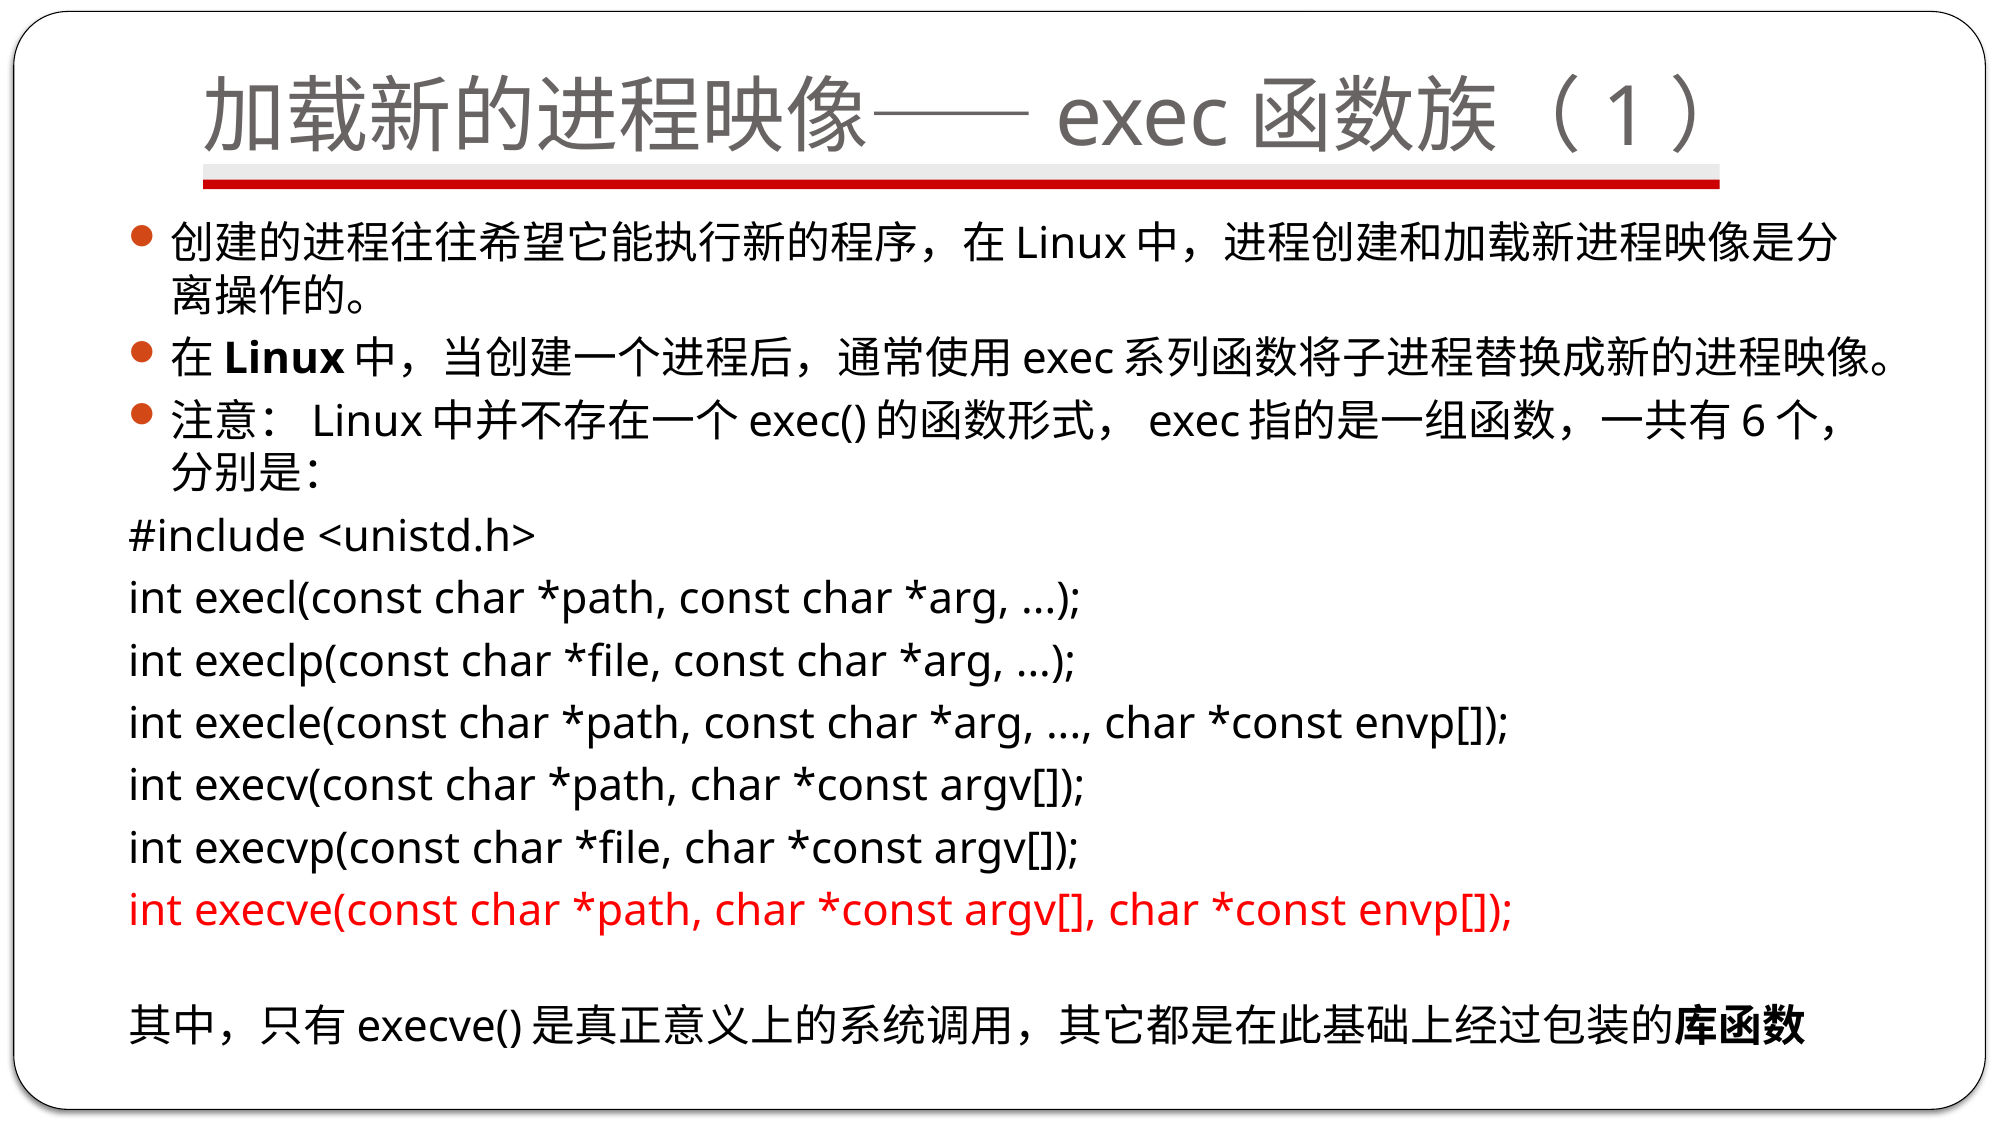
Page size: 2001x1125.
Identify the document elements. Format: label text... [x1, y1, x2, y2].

title 加载新的进程映像——exec函数族（1） [187, 70, 1879, 178]
list 创建的进程往往希望它能执行新的程序，在Linux中，进程创建和加载新进程映像是分离操作的。 在Linux中，当创建一个进程后，通常使用exec系列函数将子进程替换成新的进程映像。 注意：Linux中并不存在一个exec()的函数形式，exec指的是一组函数，一共有6个，分别是： #include <unistd.h> int execl(const char *path, const char *arg, ...); int execlp(const char *file, const char *arg, ...); int execle(const char *path, const char *arg, ..., char *const envp[]); int execv(const char *path, char *const argv[]); int execvp(const char *file, char *const argv[]); int execve(const char *path, char *const argv[], char *const envp[]); 其中，只有execve()是真正意义上的系统调用，其它都是在此基础上经过包装的库函数 [113, 207, 1897, 1079]
